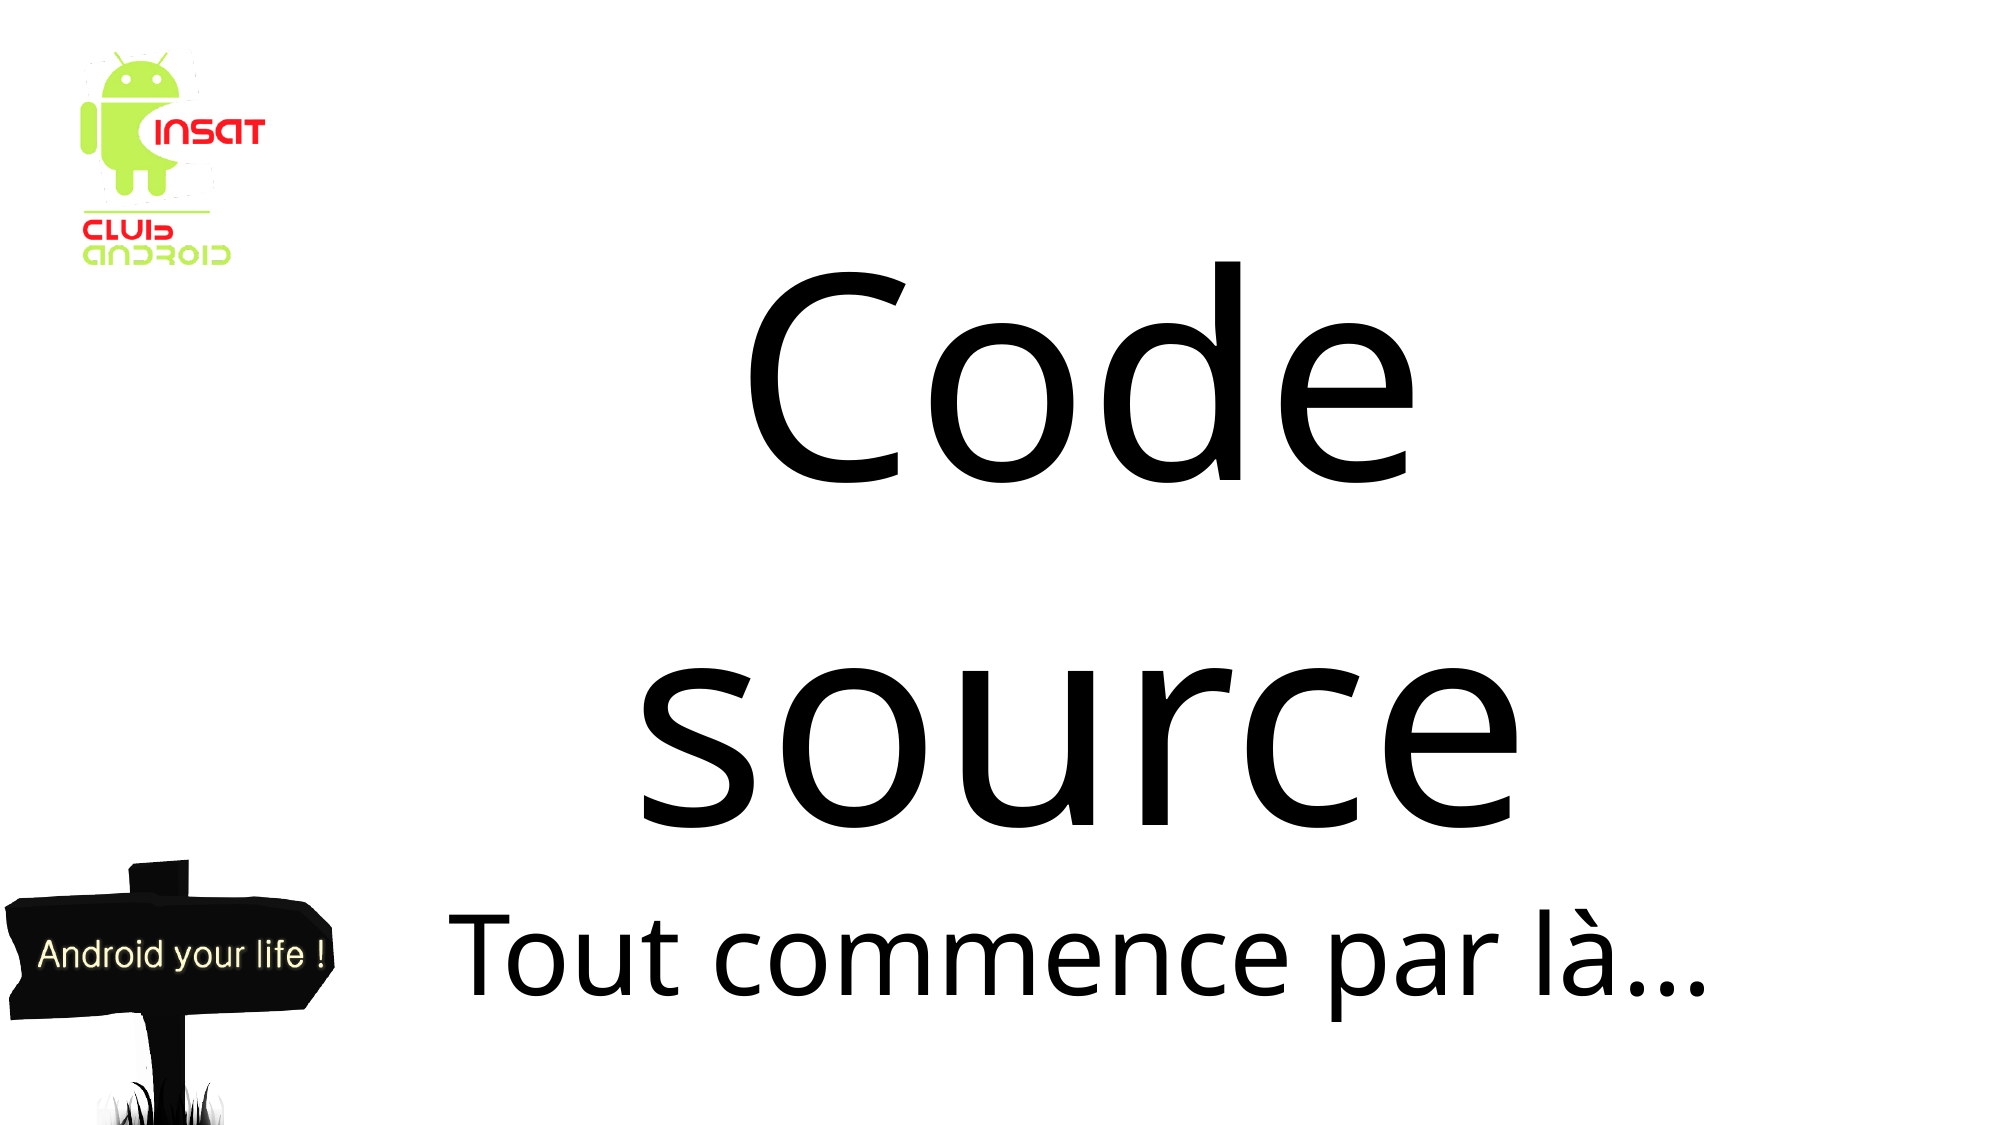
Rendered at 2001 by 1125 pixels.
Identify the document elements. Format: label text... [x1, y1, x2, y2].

text_box [0, 854, 346, 1125]
text_box [80, 48, 266, 265]
text_box Code source Tout commence par là... [265, 185, 1897, 897]
